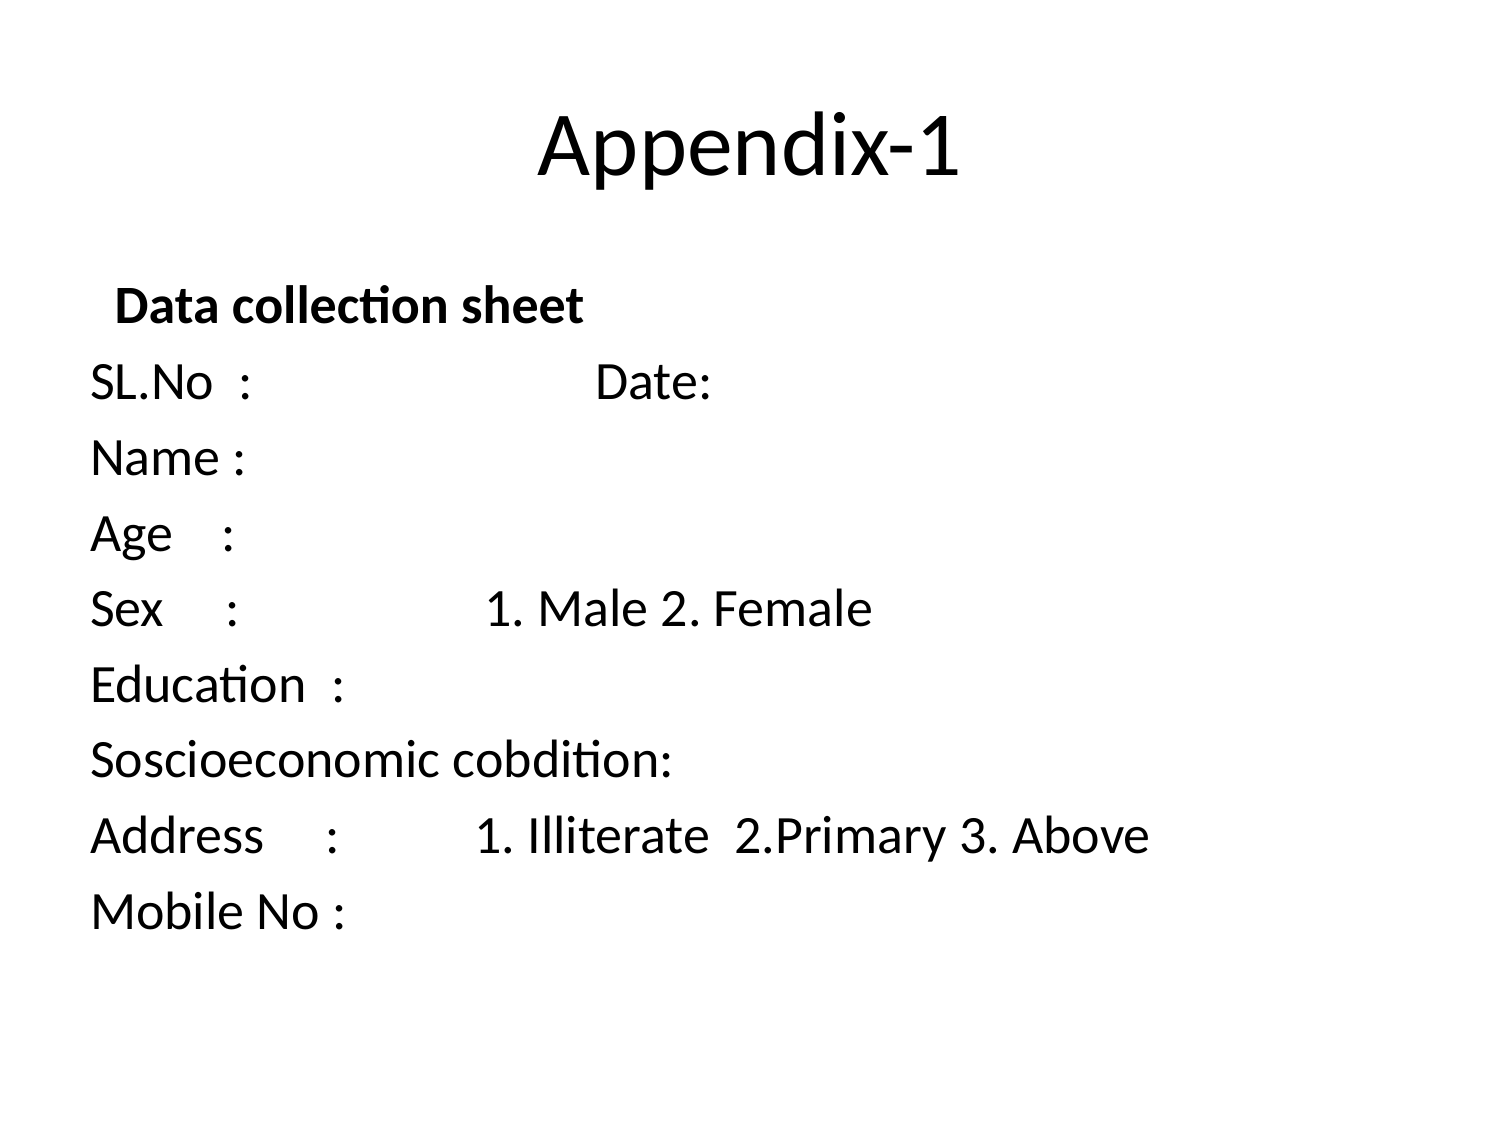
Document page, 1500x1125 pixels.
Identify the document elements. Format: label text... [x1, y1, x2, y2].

list Data collection sheet SL.No : Date: Name : Age : Sex : 1. Male 2. Female Education : Soscioeconomic cobdition: Address : 1. Illiterate 2.Primary 3. Above Mobile No : [75, 262, 1425, 1005]
title Appendix-1 [75, 45, 1425, 233]
